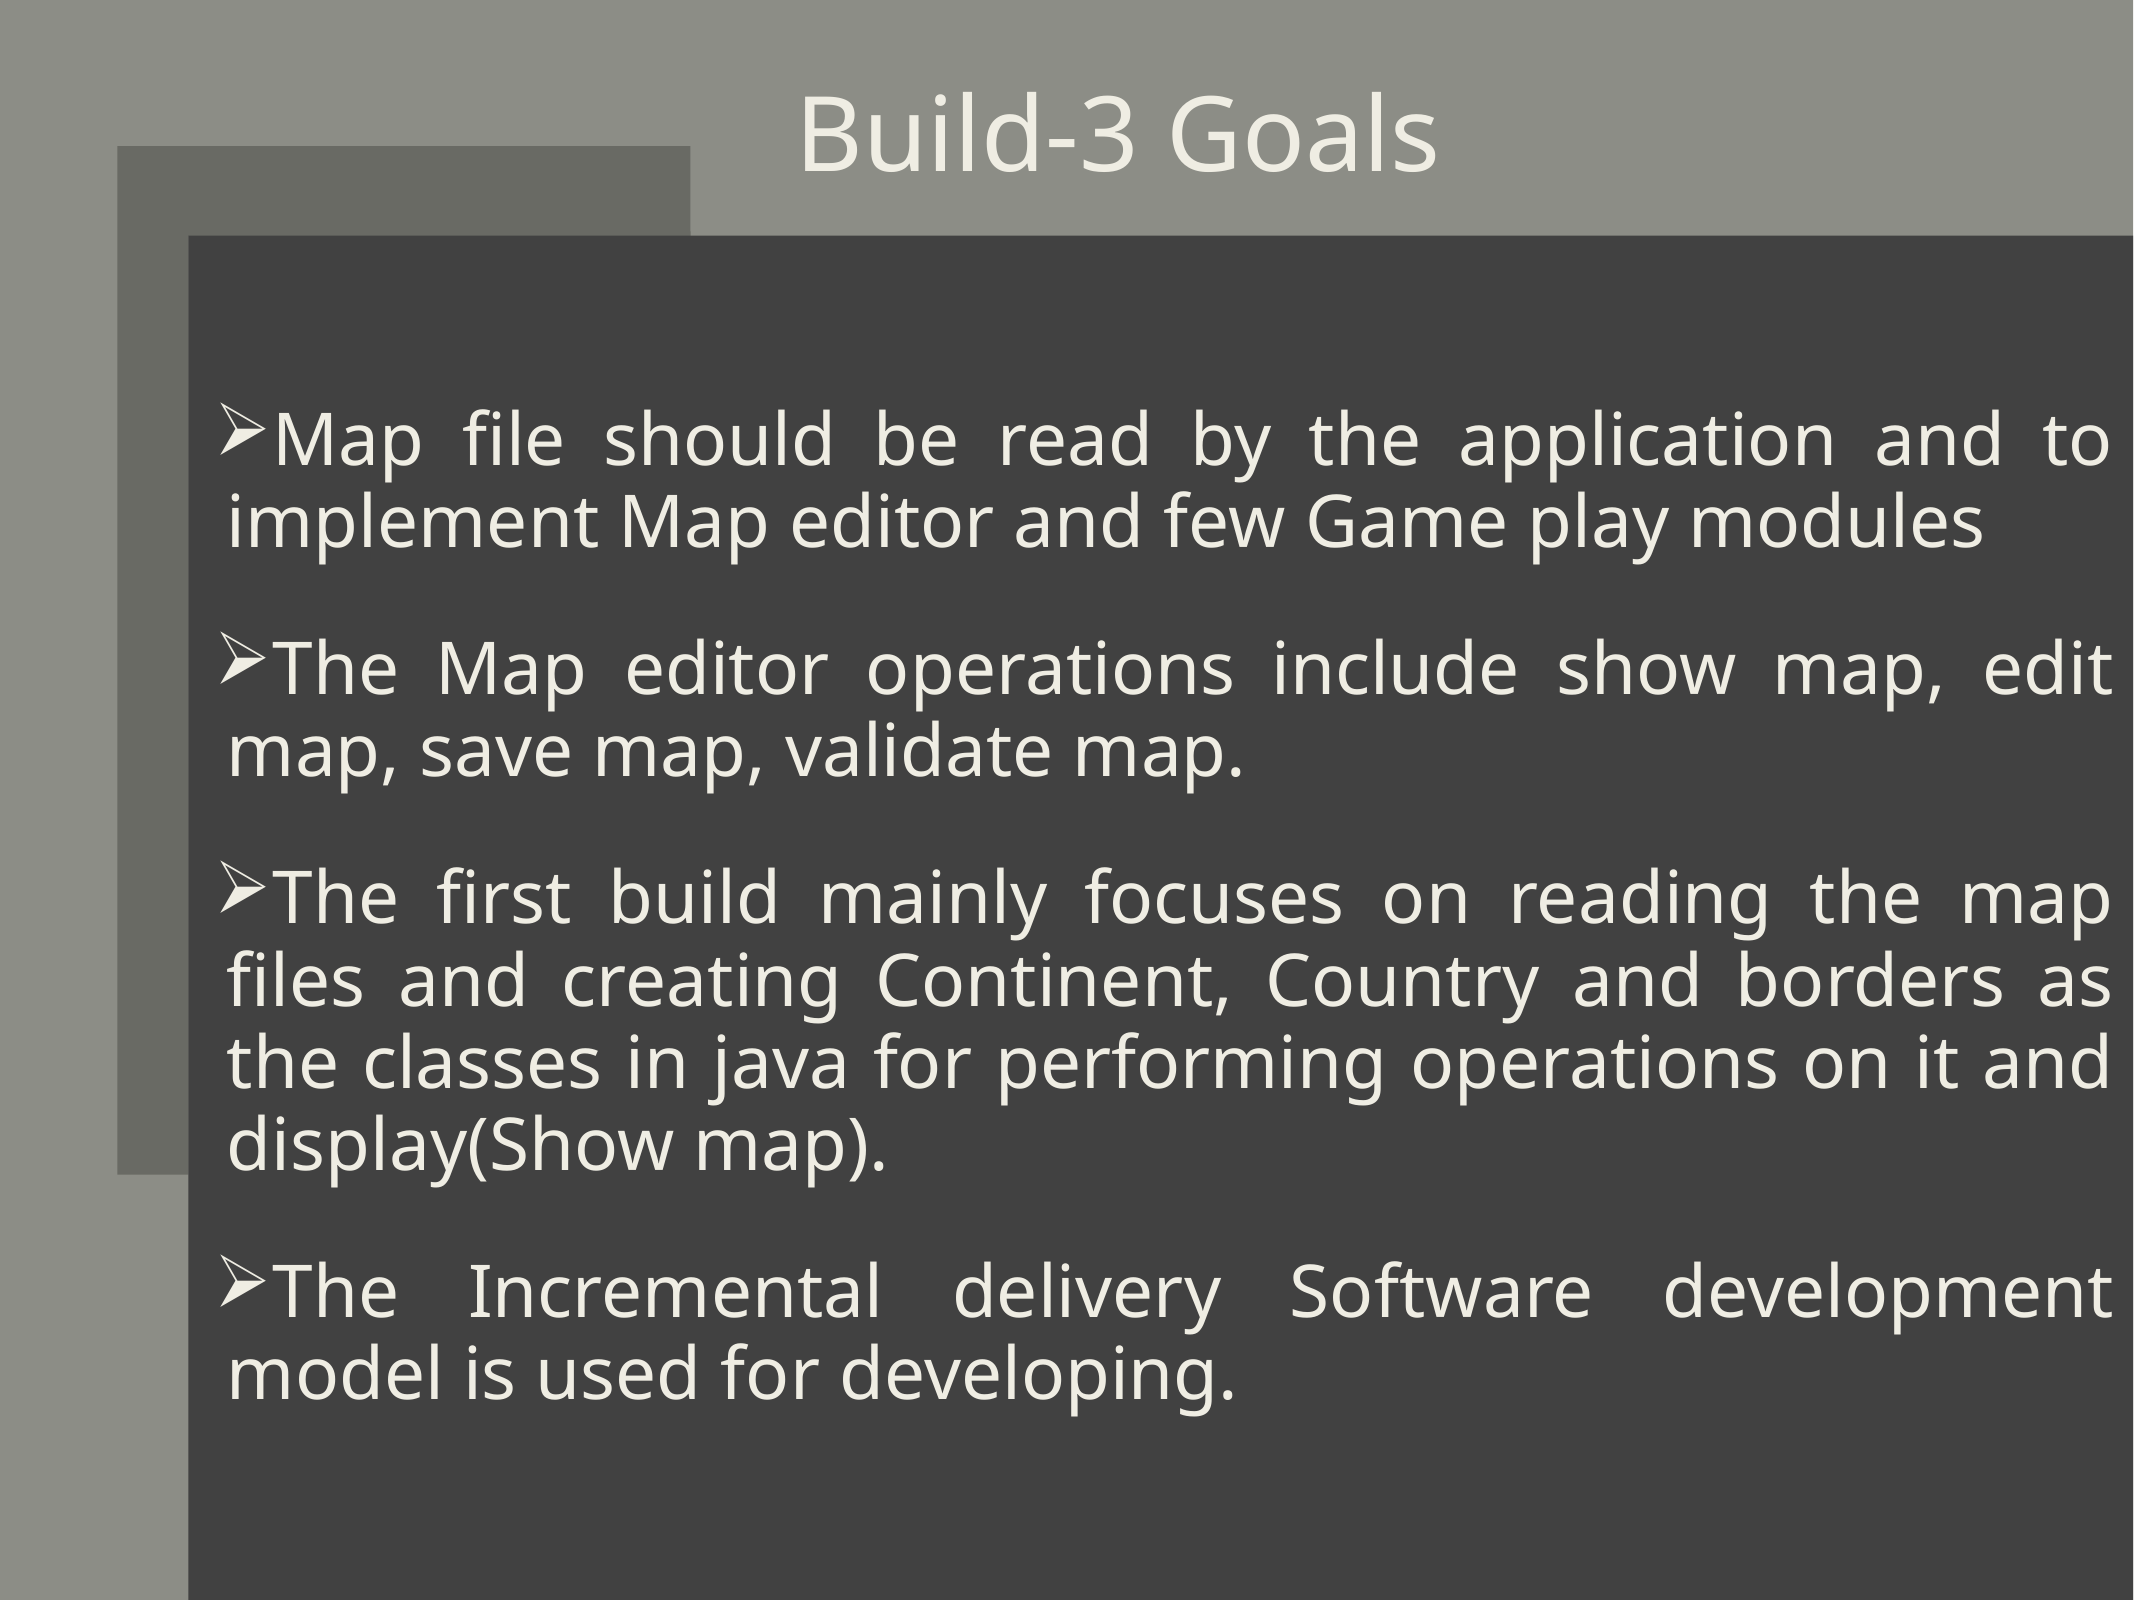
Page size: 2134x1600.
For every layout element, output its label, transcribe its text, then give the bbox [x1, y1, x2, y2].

text_box [117, 146, 691, 1175]
text_box [188, 235, 2134, 1600]
text_box [0, 0, 2134, 1600]
list Map file should be read by the application and to implement Map editor and few Game play modules The Map editor operations include show map, edit map, save map, validate map. The first build mainly focuses on reading the map files and creating Continent, Country and borders as the classes in java for performing operations on it and display(Show map). The Incremental delivery Software development model is used for developing. [206, 391, 2124, 1549]
title Build-3 Goals [787, 74, 1654, 218]
